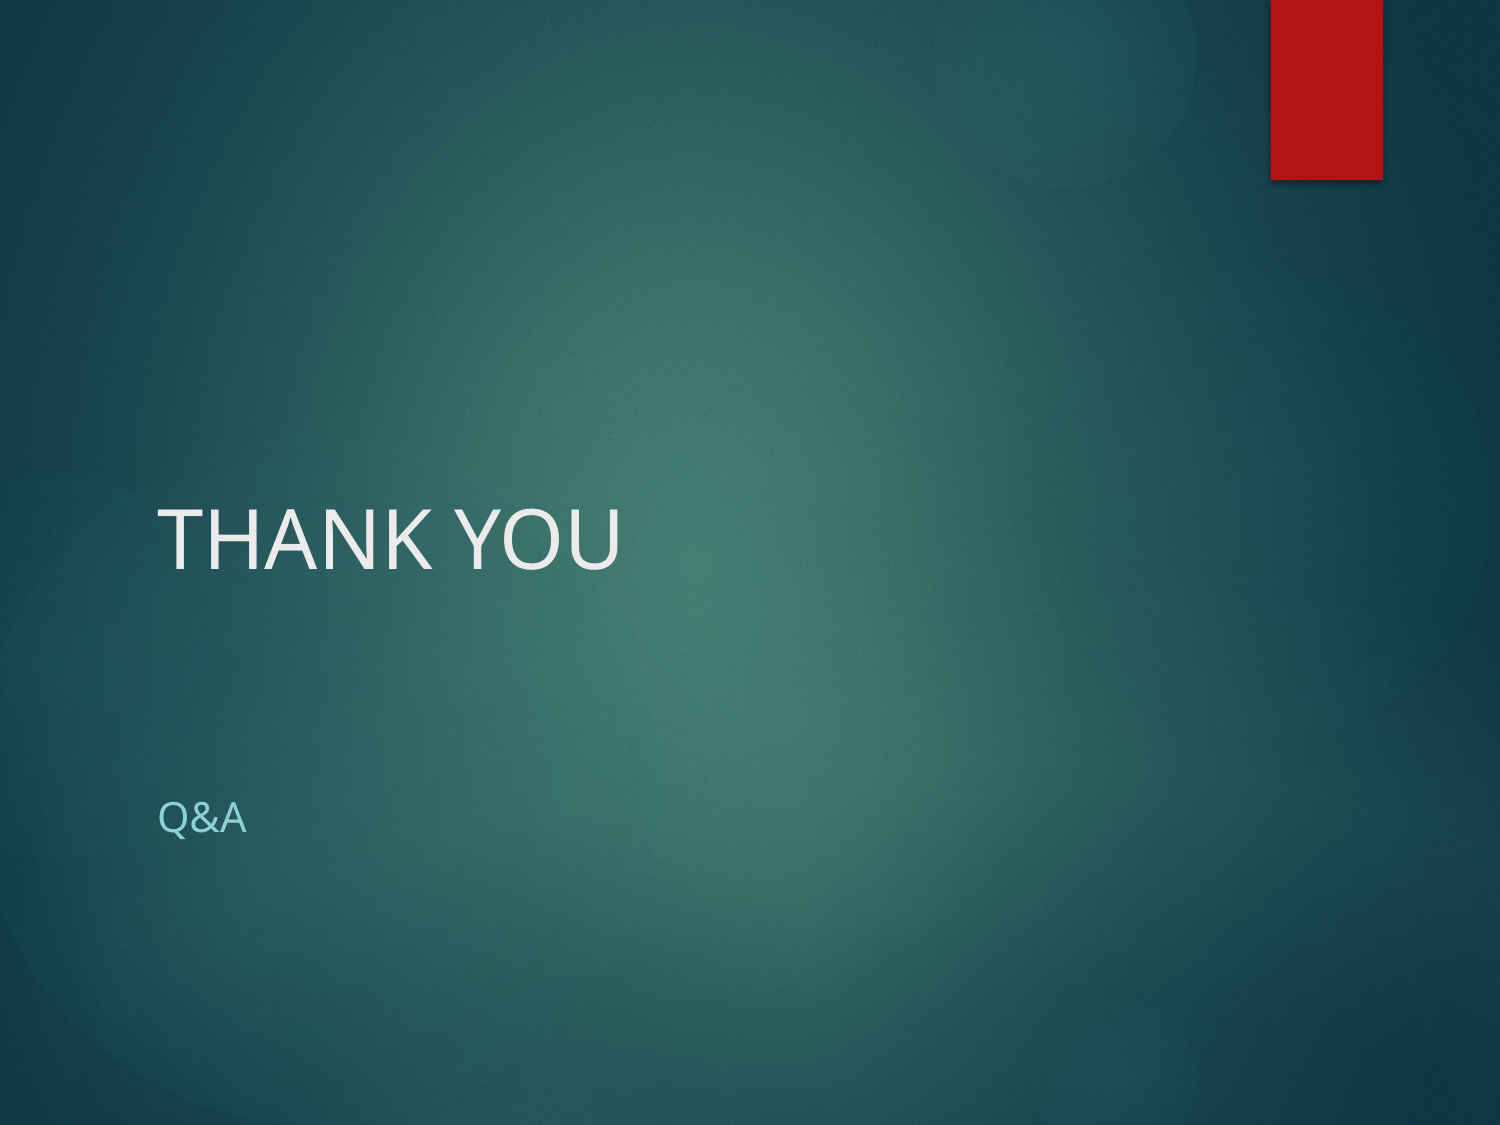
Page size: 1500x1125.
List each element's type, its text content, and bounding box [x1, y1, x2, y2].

title THANK YOU [142, 469, 1229, 594]
list Q&A [142, 783, 1229, 925]
